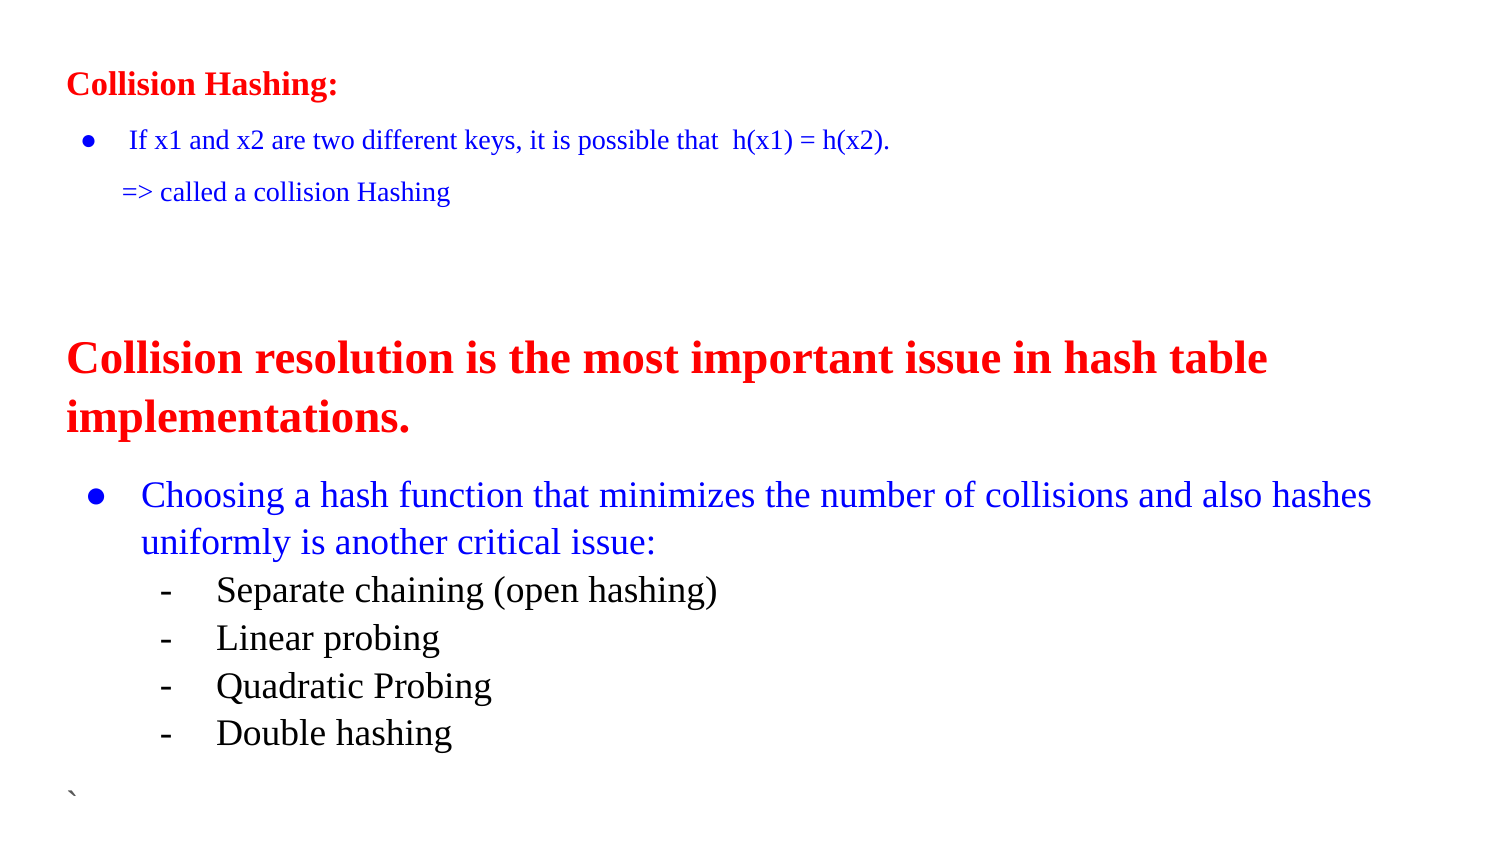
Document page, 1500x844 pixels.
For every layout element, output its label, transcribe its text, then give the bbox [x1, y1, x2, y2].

title Collision Hashing: If x1 and x2 are two different keys, it is possible that h(x1) = h(x2). => called a collision Hashing [51, 43, 1500, 285]
list Collision resolution is the most important issue in hash table implementations. Choosing a hash function that minimizes the number of collisions and also hashes uniformly is another critical issue: Separate chaining (open hashing) Linear probing Quadratic Probing Double hashing ` [51, 308, 1449, 844]
